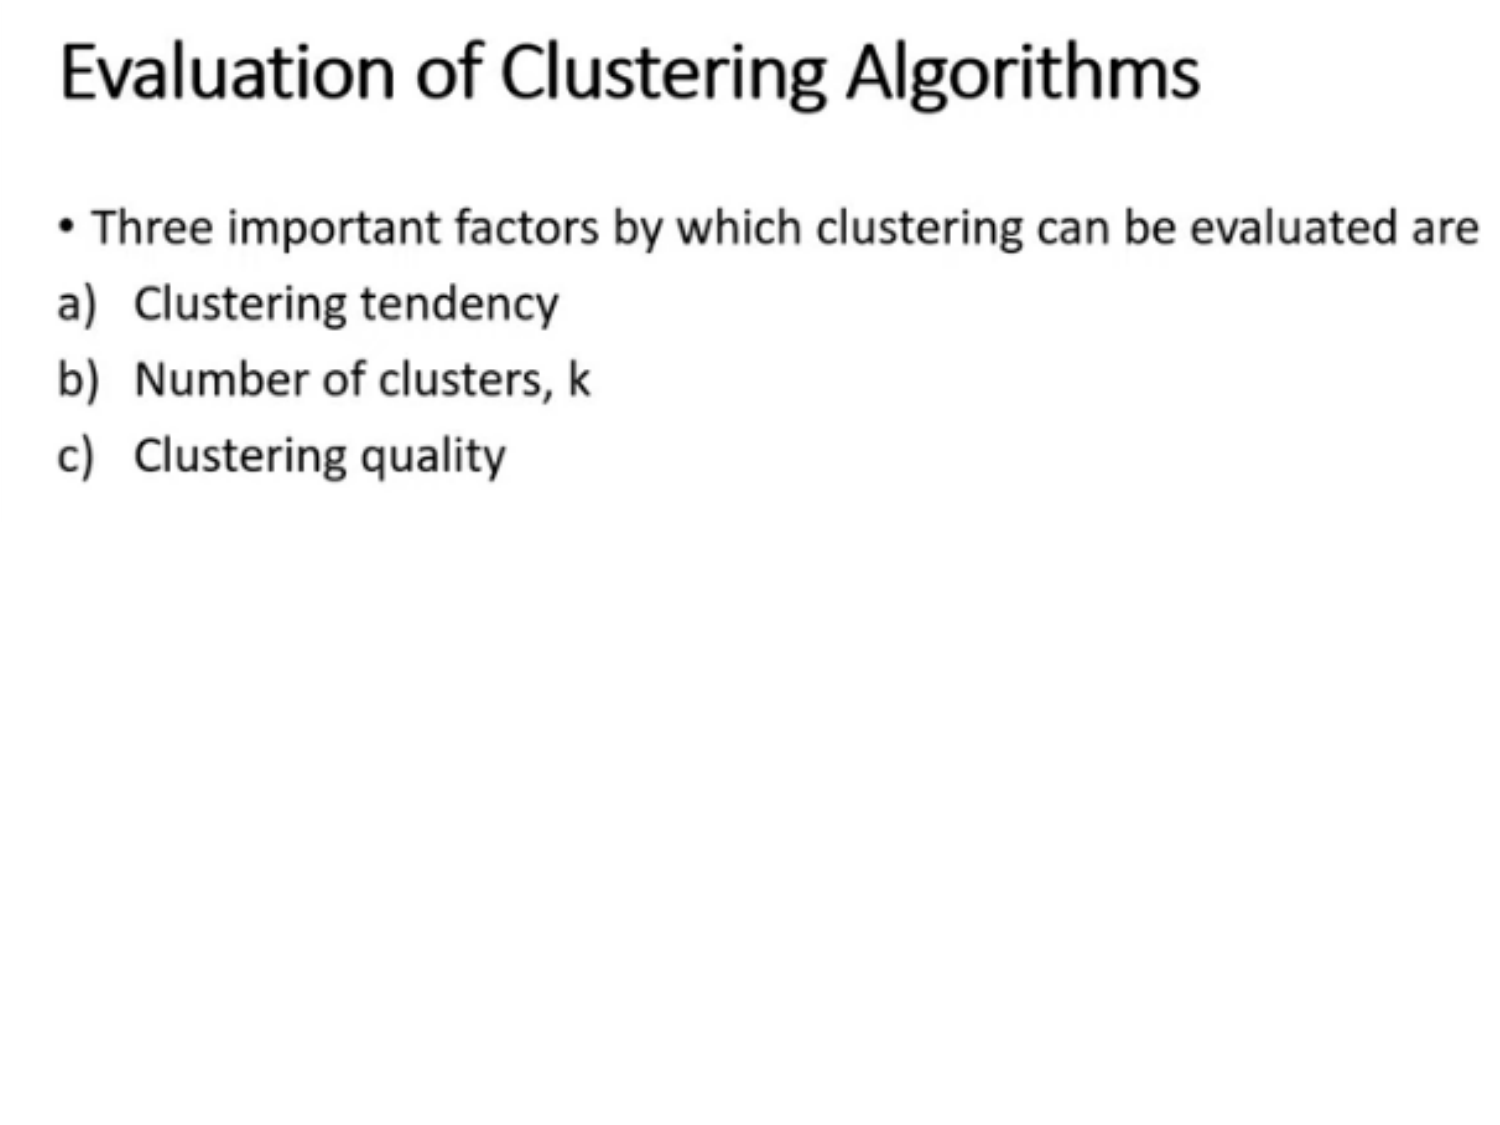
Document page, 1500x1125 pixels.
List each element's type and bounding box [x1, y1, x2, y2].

picture [0, 3, 1500, 522]
